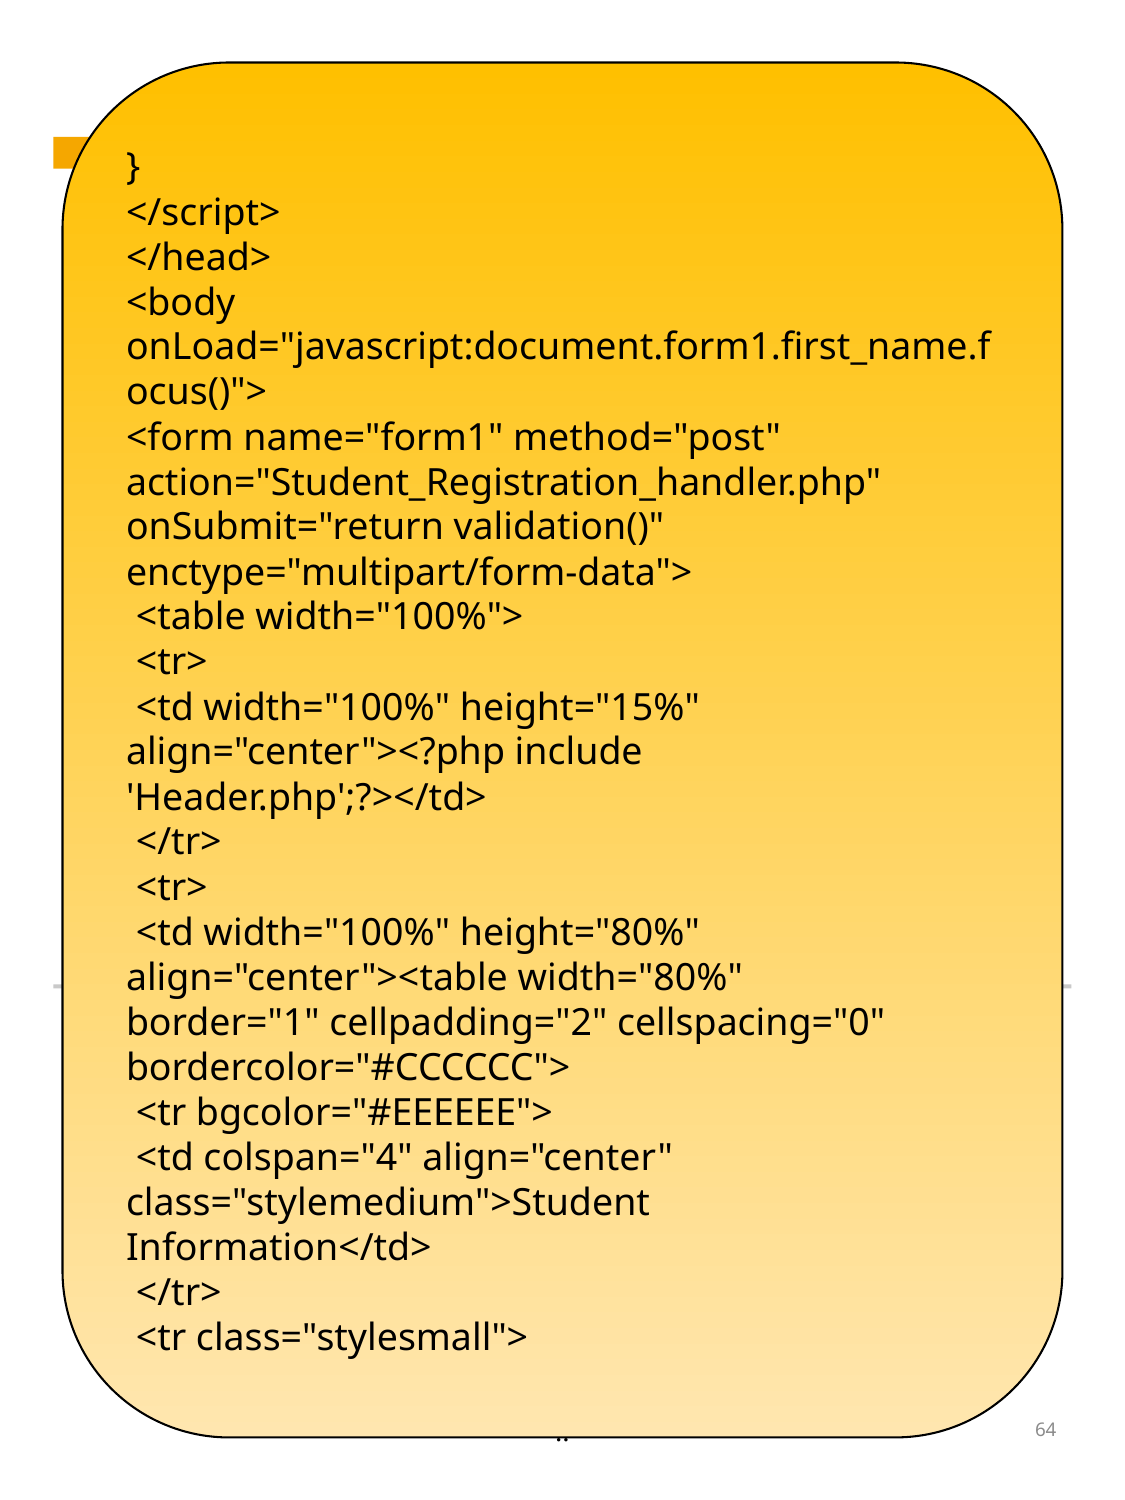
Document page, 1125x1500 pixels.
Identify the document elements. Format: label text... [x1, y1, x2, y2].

slide_number 64 [818, 1390, 1072, 1471]
text_box } </script> </head> <body onLoad="javascript:document.form1.first_name.focus()"> <form name="form1" method="post" action="Student_Registration_handler.php" onSubmit="return validation()" enctype="multipart/form-data"> <table width="100%"> <tr> <td width="100%" height="15%" align="center"><?php include 'Header.php';?></td> </tr> <tr> <td width="100%" height="80%" align="center"><table width="80%" border="1" cellpadding="2" cellspacing="0" bordercolor="#CCCCCC"> <tr bgcolor="#EEEEEE"> <td colspan="4" align="center" class="stylemedium">Student Information</td> </tr> <tr class="stylesmall"> [61, 61, 1064, 1439]
footer .. [372, 1390, 753, 1471]
